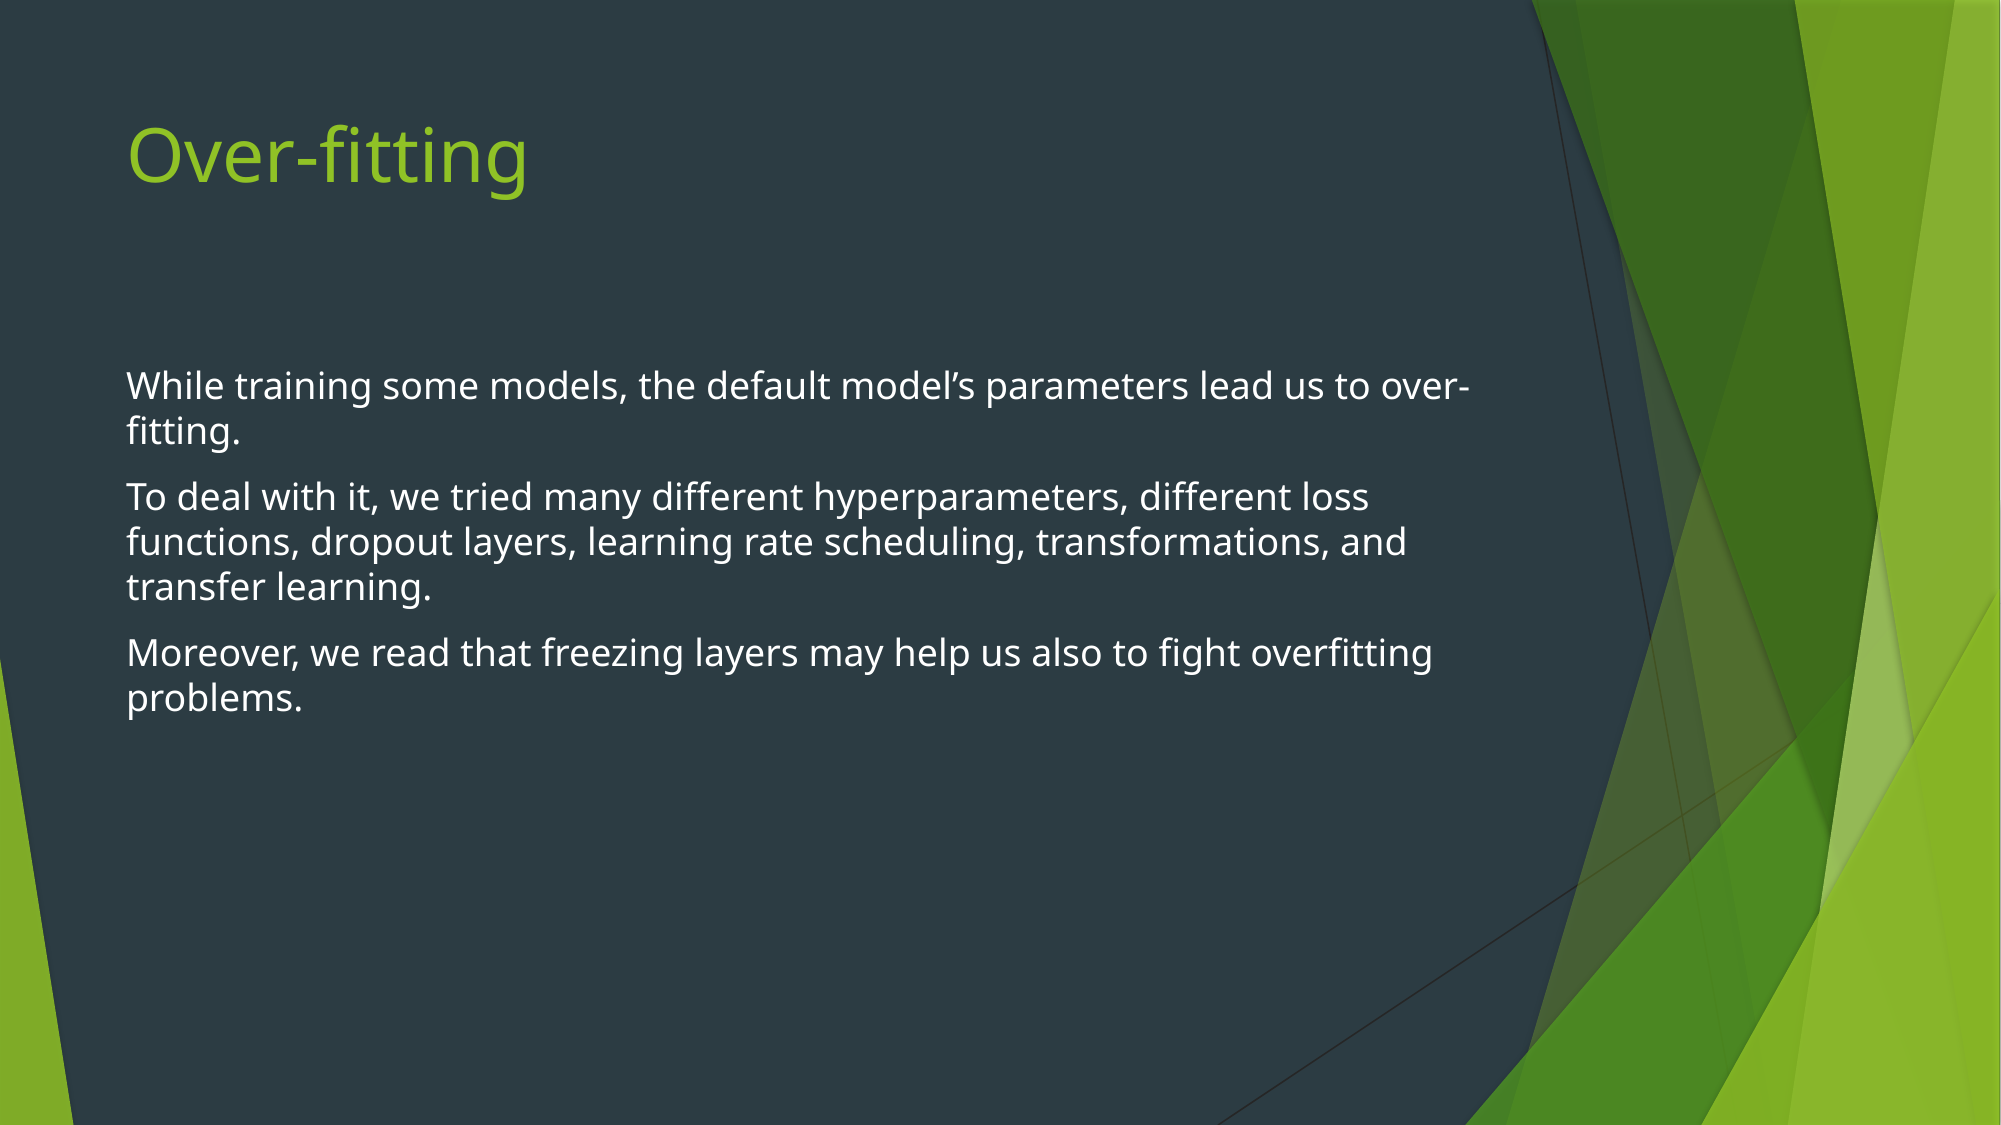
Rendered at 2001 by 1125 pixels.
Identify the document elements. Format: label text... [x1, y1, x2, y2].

title Over-fitting [111, 99, 1522, 317]
list While training some models, the default model’s parameters lead us to over-fitting. To deal with it, we tried many different hyperparameters, different loss functions, dropout layers, learning rate scheduling, transformations, and transfer learning. Moreover, we read that freezing layers may help us also to fight overfitting problems. [111, 354, 1522, 992]
